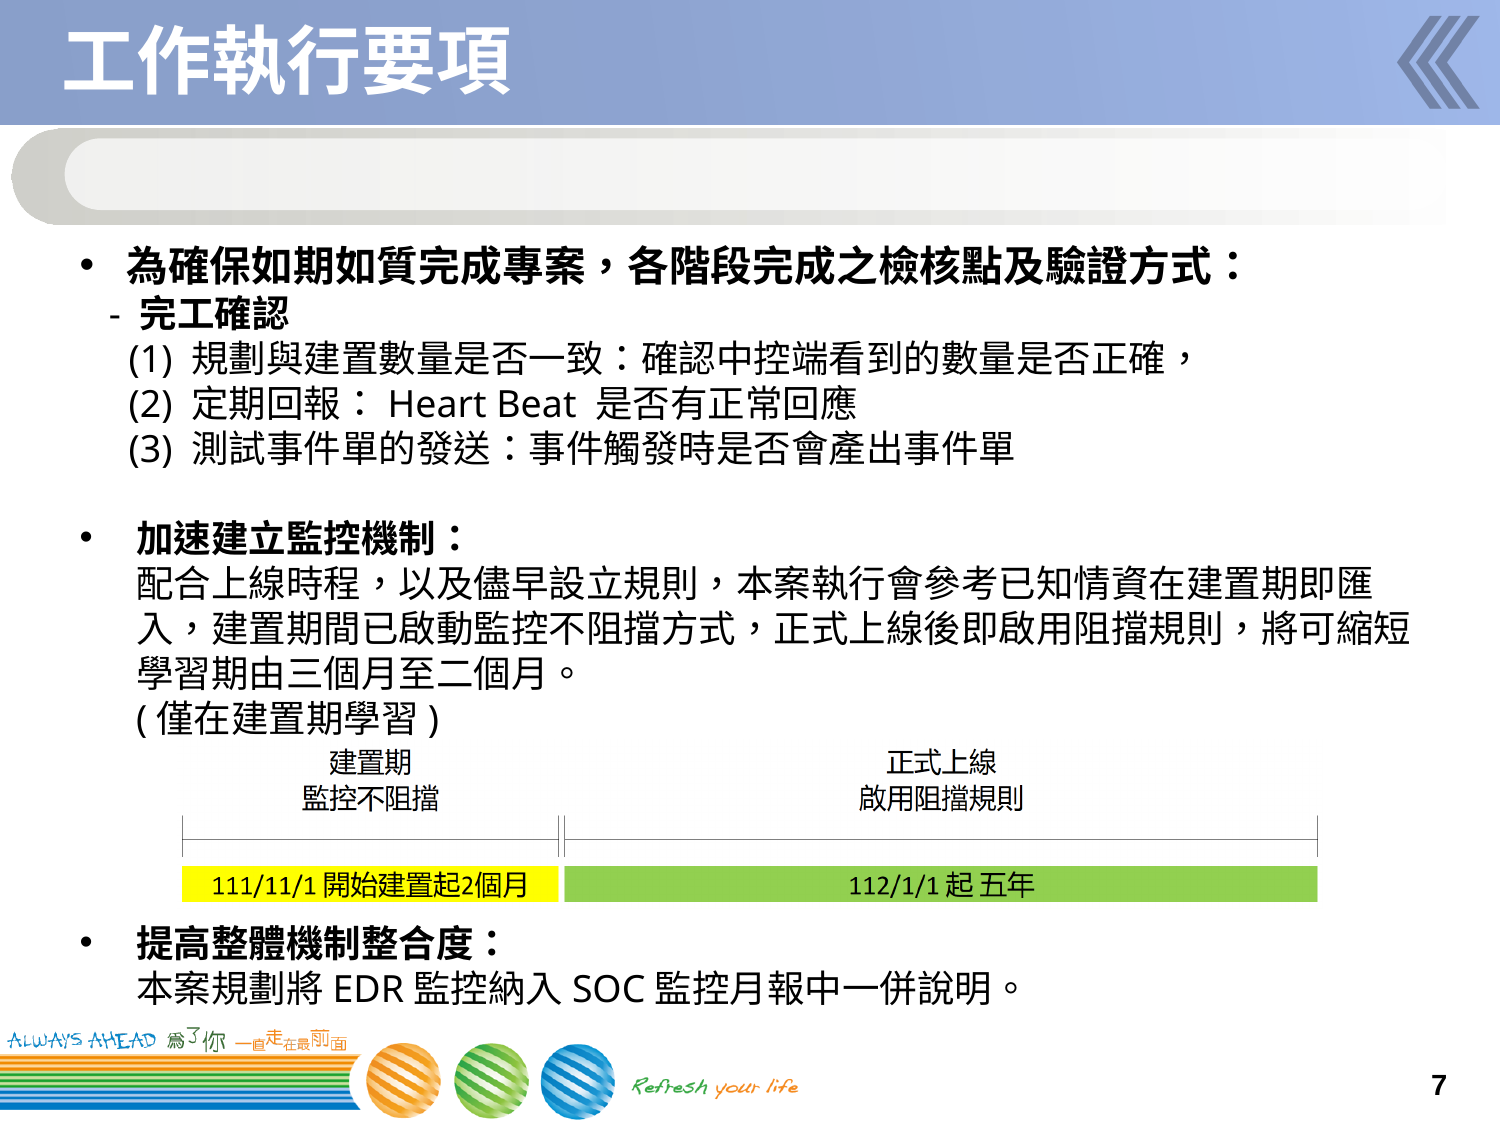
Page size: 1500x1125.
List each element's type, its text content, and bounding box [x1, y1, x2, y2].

picture [0, 1018, 821, 1125]
picture [176, 739, 1324, 910]
title 工作執行要項 [46, 1, 1425, 116]
slide_number 7 [1387, 1058, 1463, 1104]
text_box 為確保如期如質完成專案，各階段完成之檢核點及驗證方式： - 完工確認 (1) 規劃與建置數量是否一致：確認中控端看到的數量是否正確， (2) 定期回報：Heart Beat 是否有正常回應 (3) 測試事件單的發送：事件觸發時是否會產出事件單 加速建立監控機制： 配合上線時程，以及儘早設立規則，本案執行會參考已知情資在建置期即匯入，建置期間已啟動監控不阻擋方式，正式上線後即啟用阻擋規則，將可縮短學習期由三個月至二個月。 (僅在建置期學習) 提高整體機制整合度： 本案規劃將EDR監控納入SOC監控月報中一併說明。 [64, 232, 1436, 1017]
